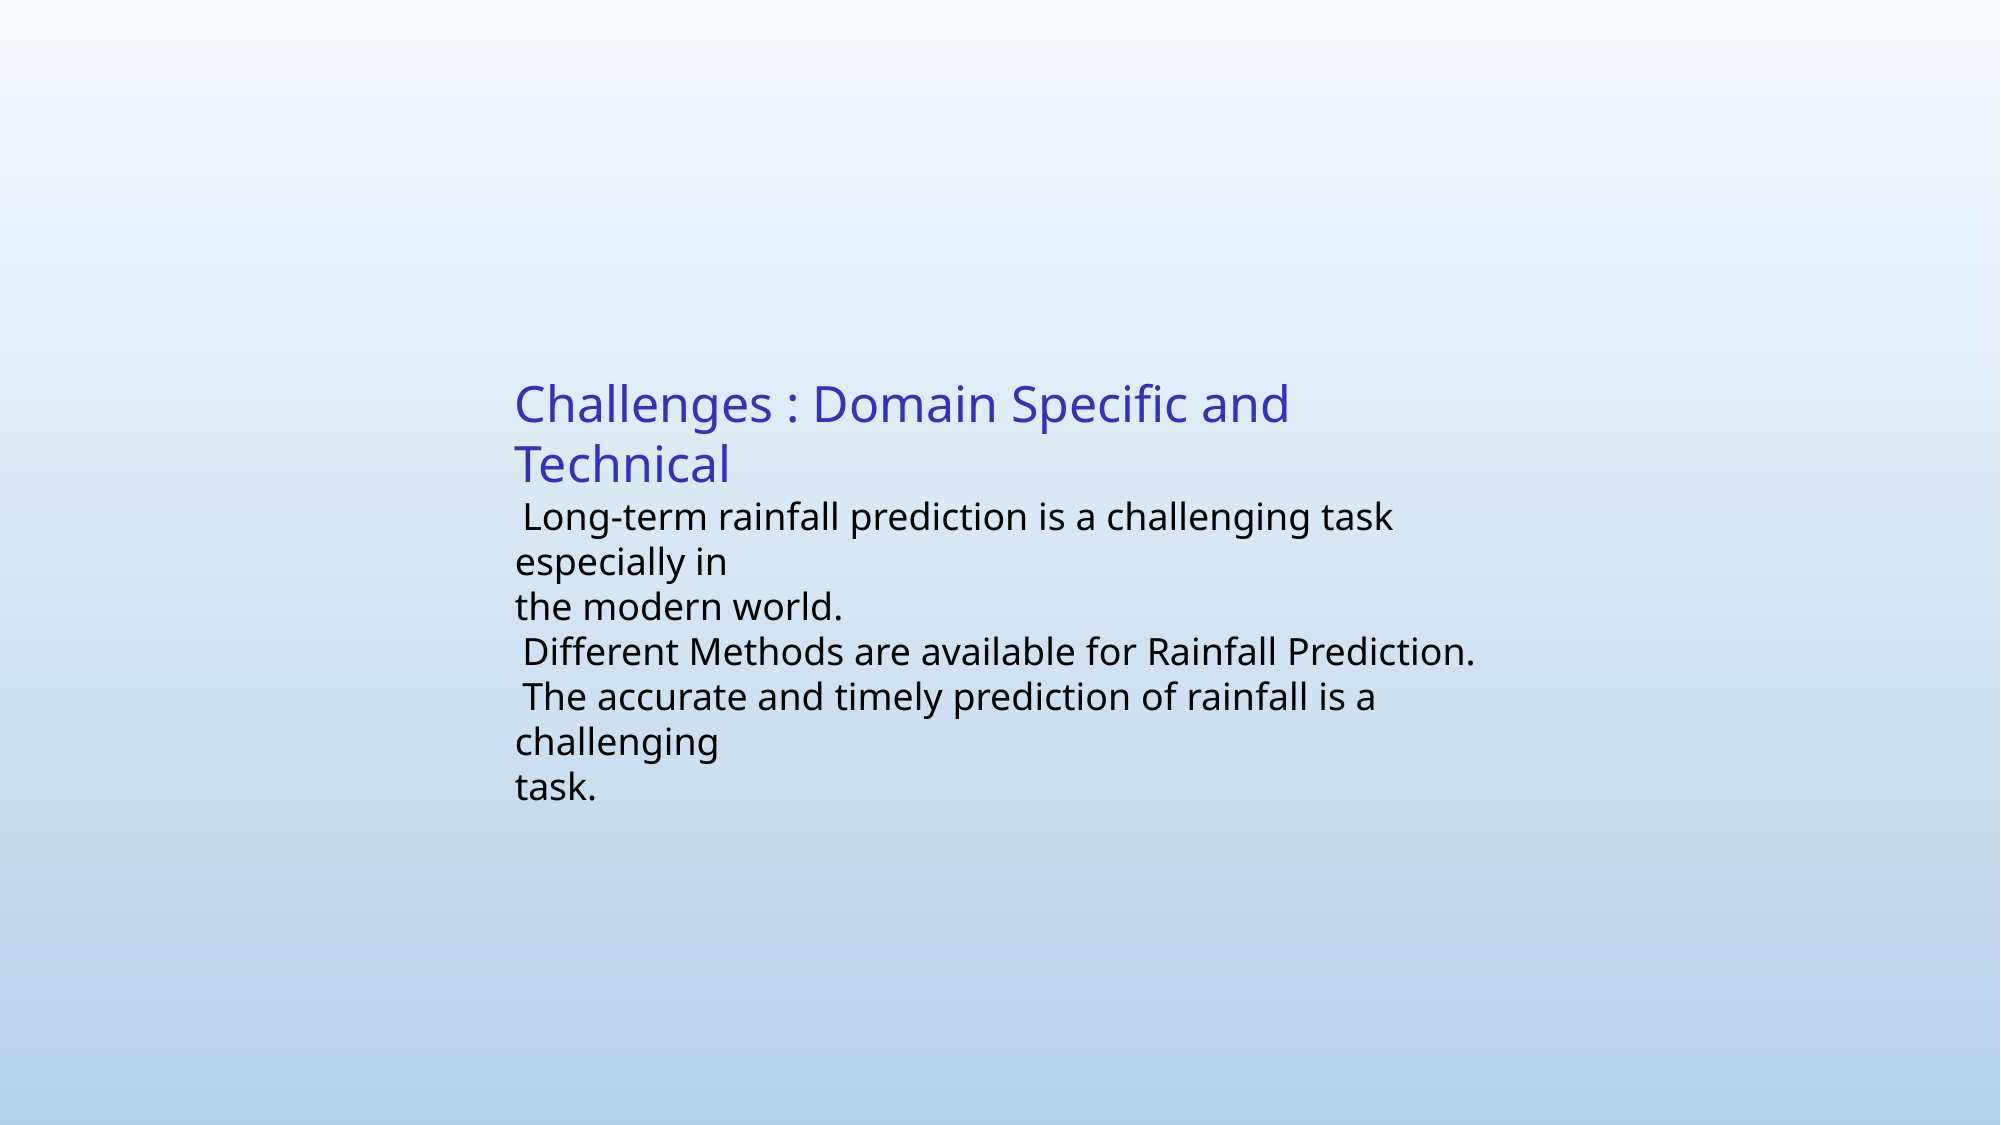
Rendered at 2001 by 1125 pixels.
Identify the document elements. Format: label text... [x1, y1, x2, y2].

text_box Challenges : Domain Specific and Technical Long-term rainfall prediction is a challenging task especially in the modern world. Different Methods are available for Rainfall Prediction. The accurate and timely prediction of rainfall is a challenging task. [500, 365, 1500, 816]
